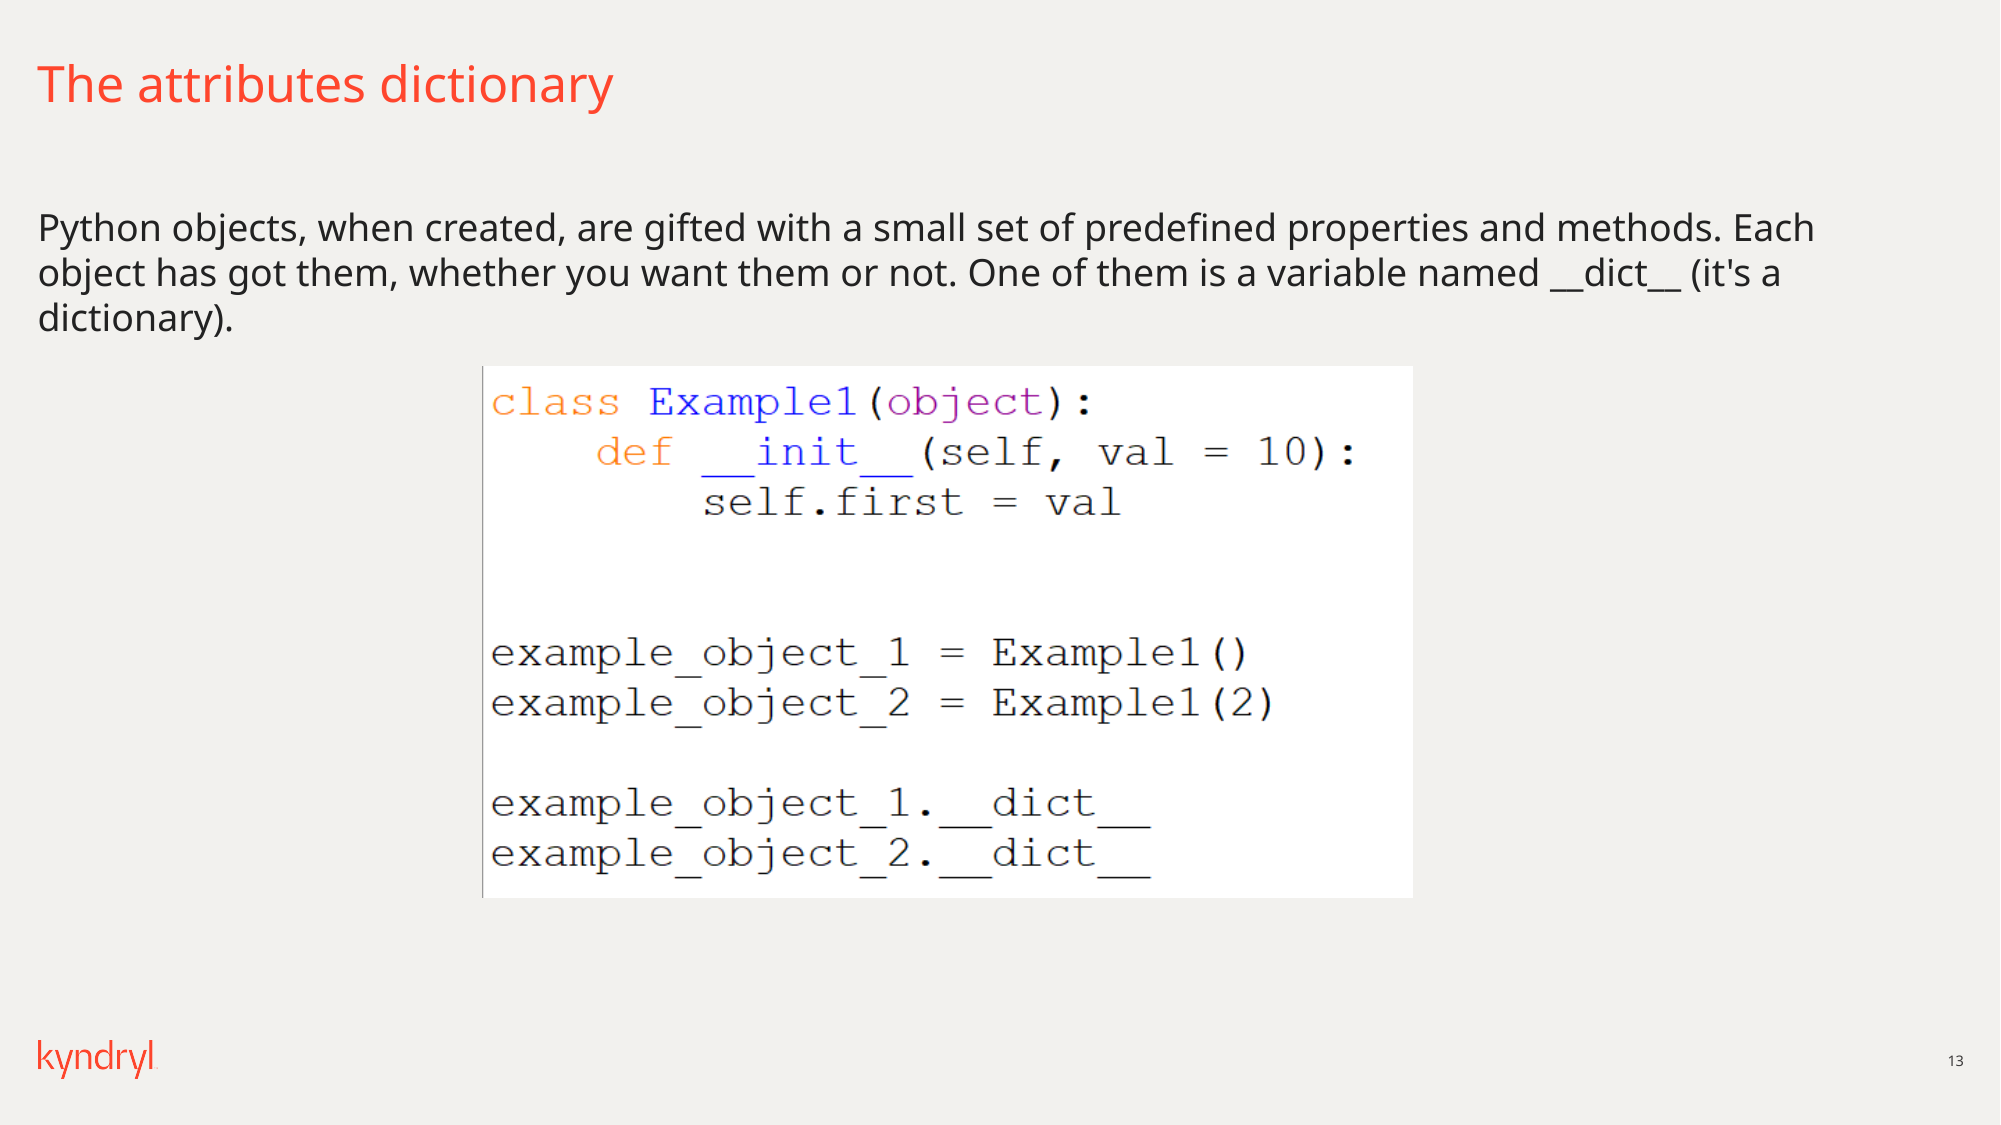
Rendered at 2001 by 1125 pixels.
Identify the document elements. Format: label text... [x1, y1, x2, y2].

title The attributes dictionary [37, 52, 1250, 99]
slide_number 13 [1921, 1036, 1964, 1072]
list Python objects, when created, are gifted with a small set of predefined properties and methods. Each object has got them, whether you want them or not. One of them is a variable named __dict__ (it's a dictionary). [37, 204, 1922, 390]
picture [38, 1040, 158, 1079]
picture [482, 366, 1413, 898]
